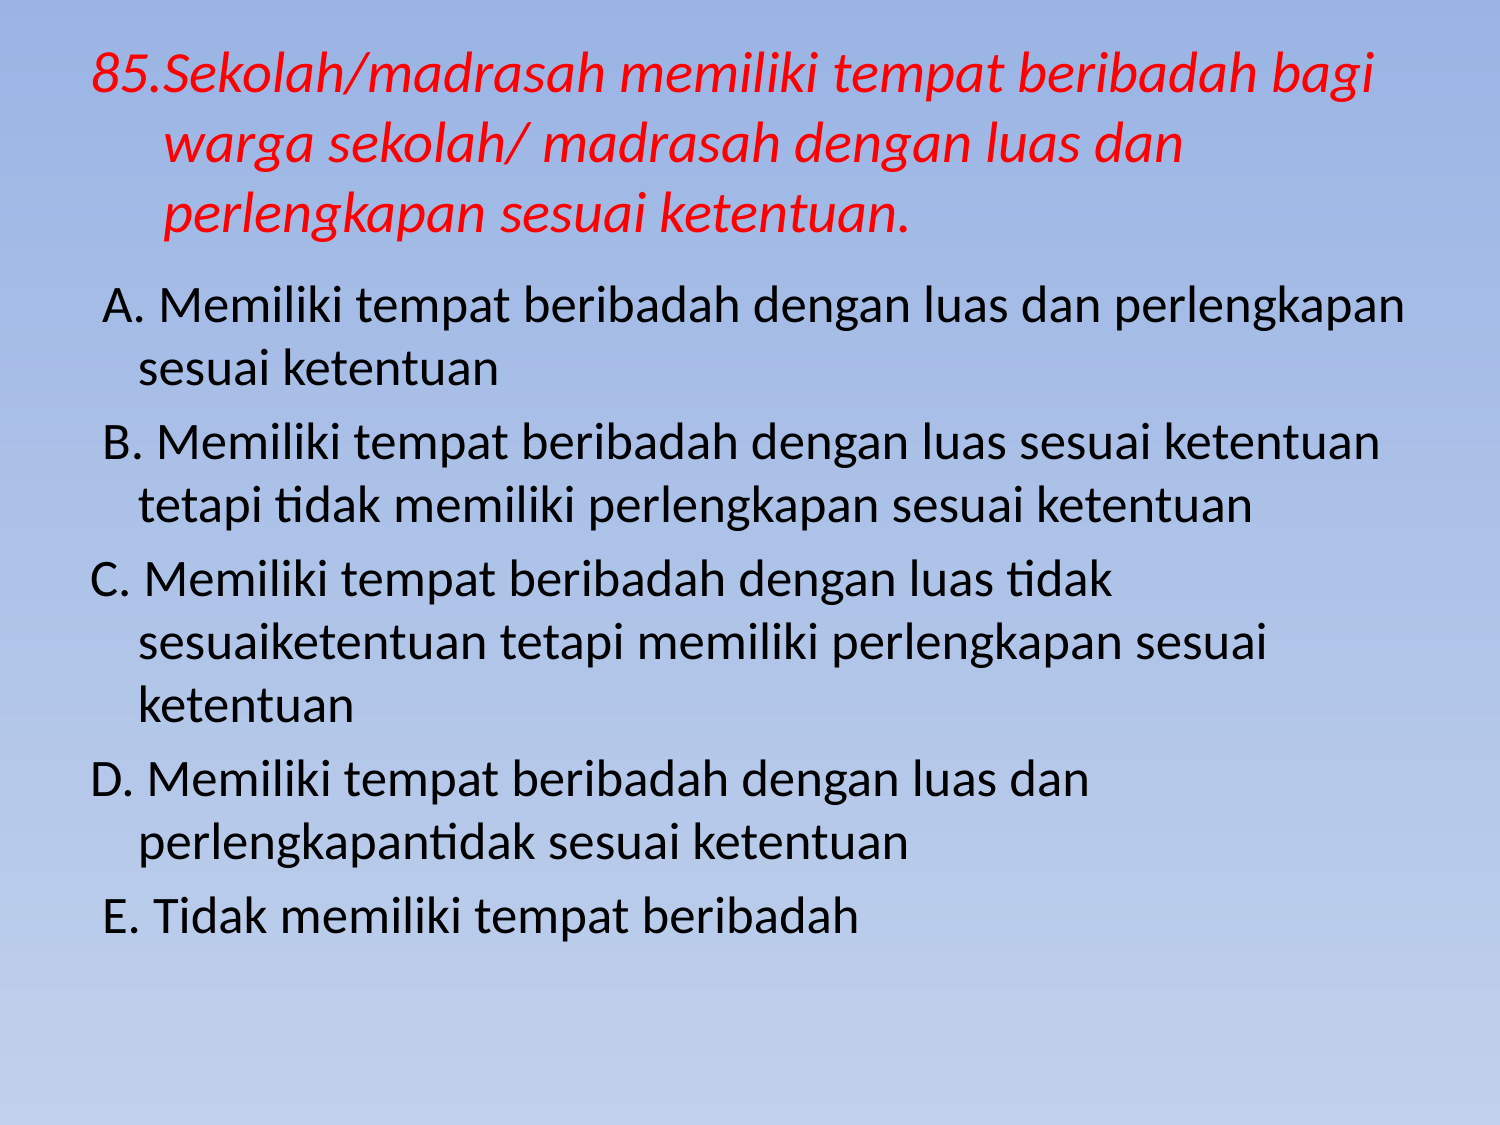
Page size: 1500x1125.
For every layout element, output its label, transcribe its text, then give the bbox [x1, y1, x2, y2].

list A. Memiliki tempat beribadah dengan luas dan perlengkapan sesuai ketentuan B. Memiliki tempat beribadah dengan luas sesuai ketentuan tetapi tidak memiliki perlengkapan sesuai ketentuan C. Memiliki tempat beribadah dengan luas tidak sesuaiketentuan tetapi memiliki perlengkapan sesuai ketentuan D. Memiliki tempat beribadah dengan luas dan perlengkapantidak sesuai ketentuan E. Tidak memiliki tempat beribadah [75, 262, 1425, 1005]
title 85.Sekolah/madrasah memiliki tempat beribadah bagi warga sekolah/ madrasah dengan luas dan perlengkapan sesuai ketentuan. [75, 45, 1425, 233]
